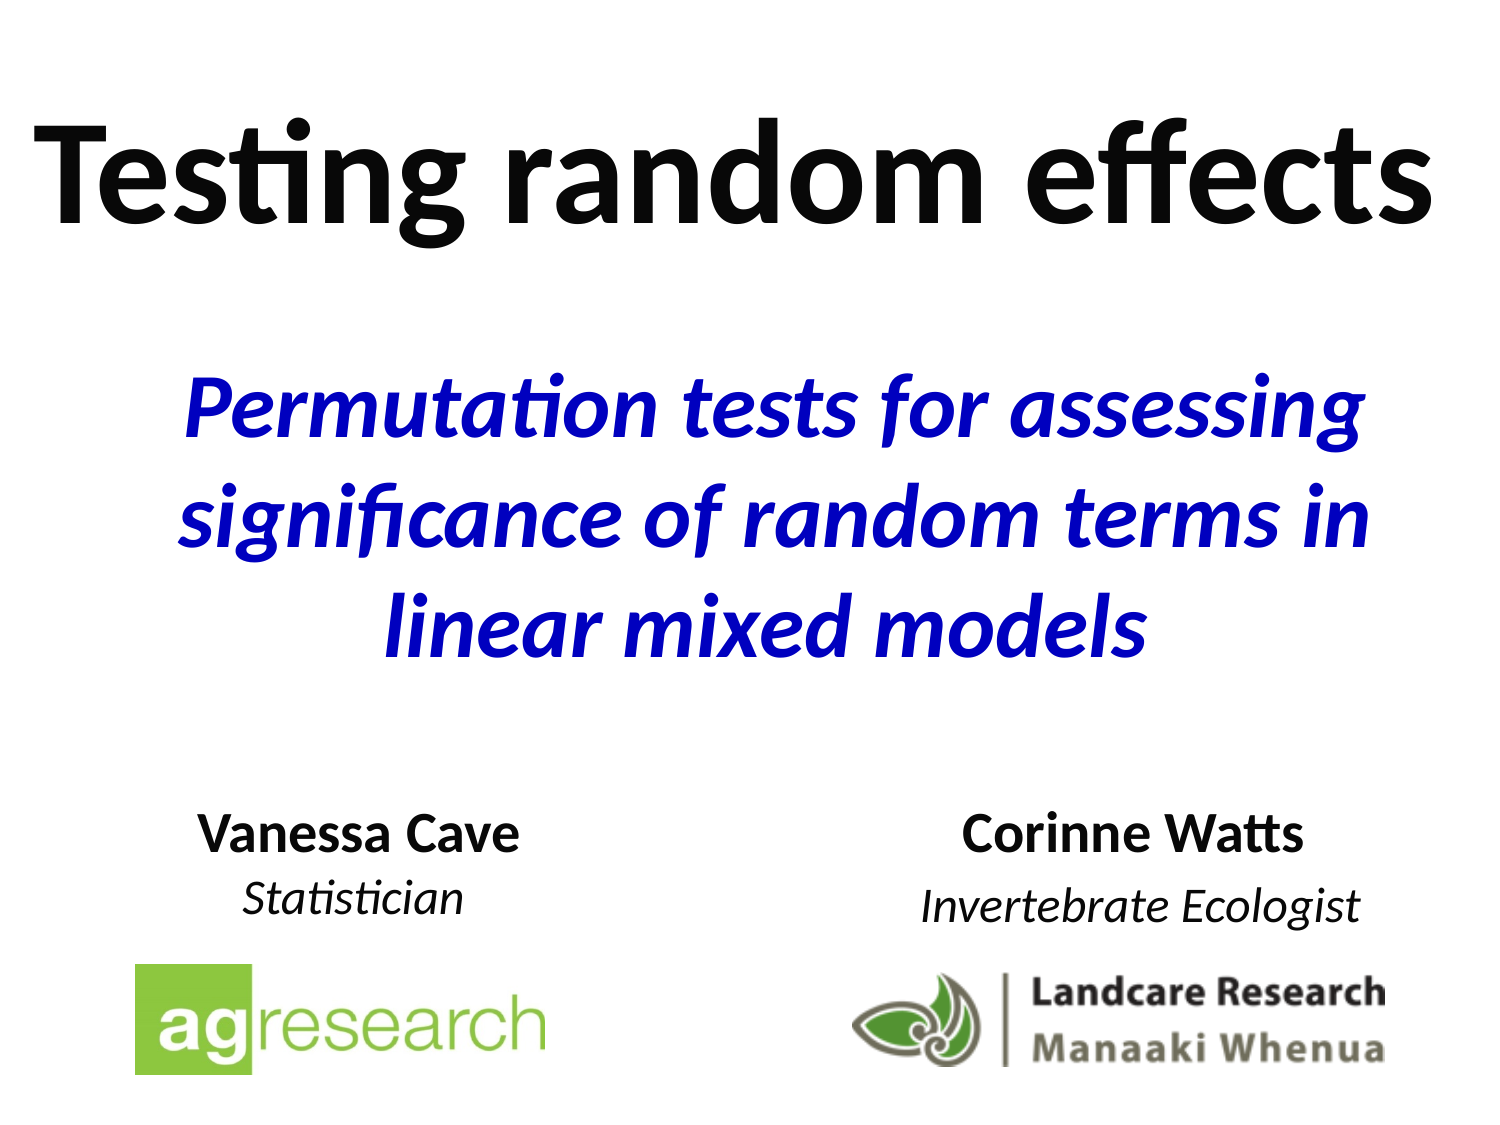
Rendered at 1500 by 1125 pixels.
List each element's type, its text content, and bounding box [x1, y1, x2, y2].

text_box [0, 962, 1500, 1125]
text_box Permutation tests for assessing significance of random terms in linear mixed models [108, 338, 1444, 683]
picture [852, 972, 1385, 1068]
picture [135, 964, 546, 1076]
text_box Testing random effects [0, 66, 1500, 262]
text_box Corinne Watts Invertebrate Ecologist [809, 786, 1459, 942]
text_box Vanessa Cave Statistician [34, 786, 684, 932]
